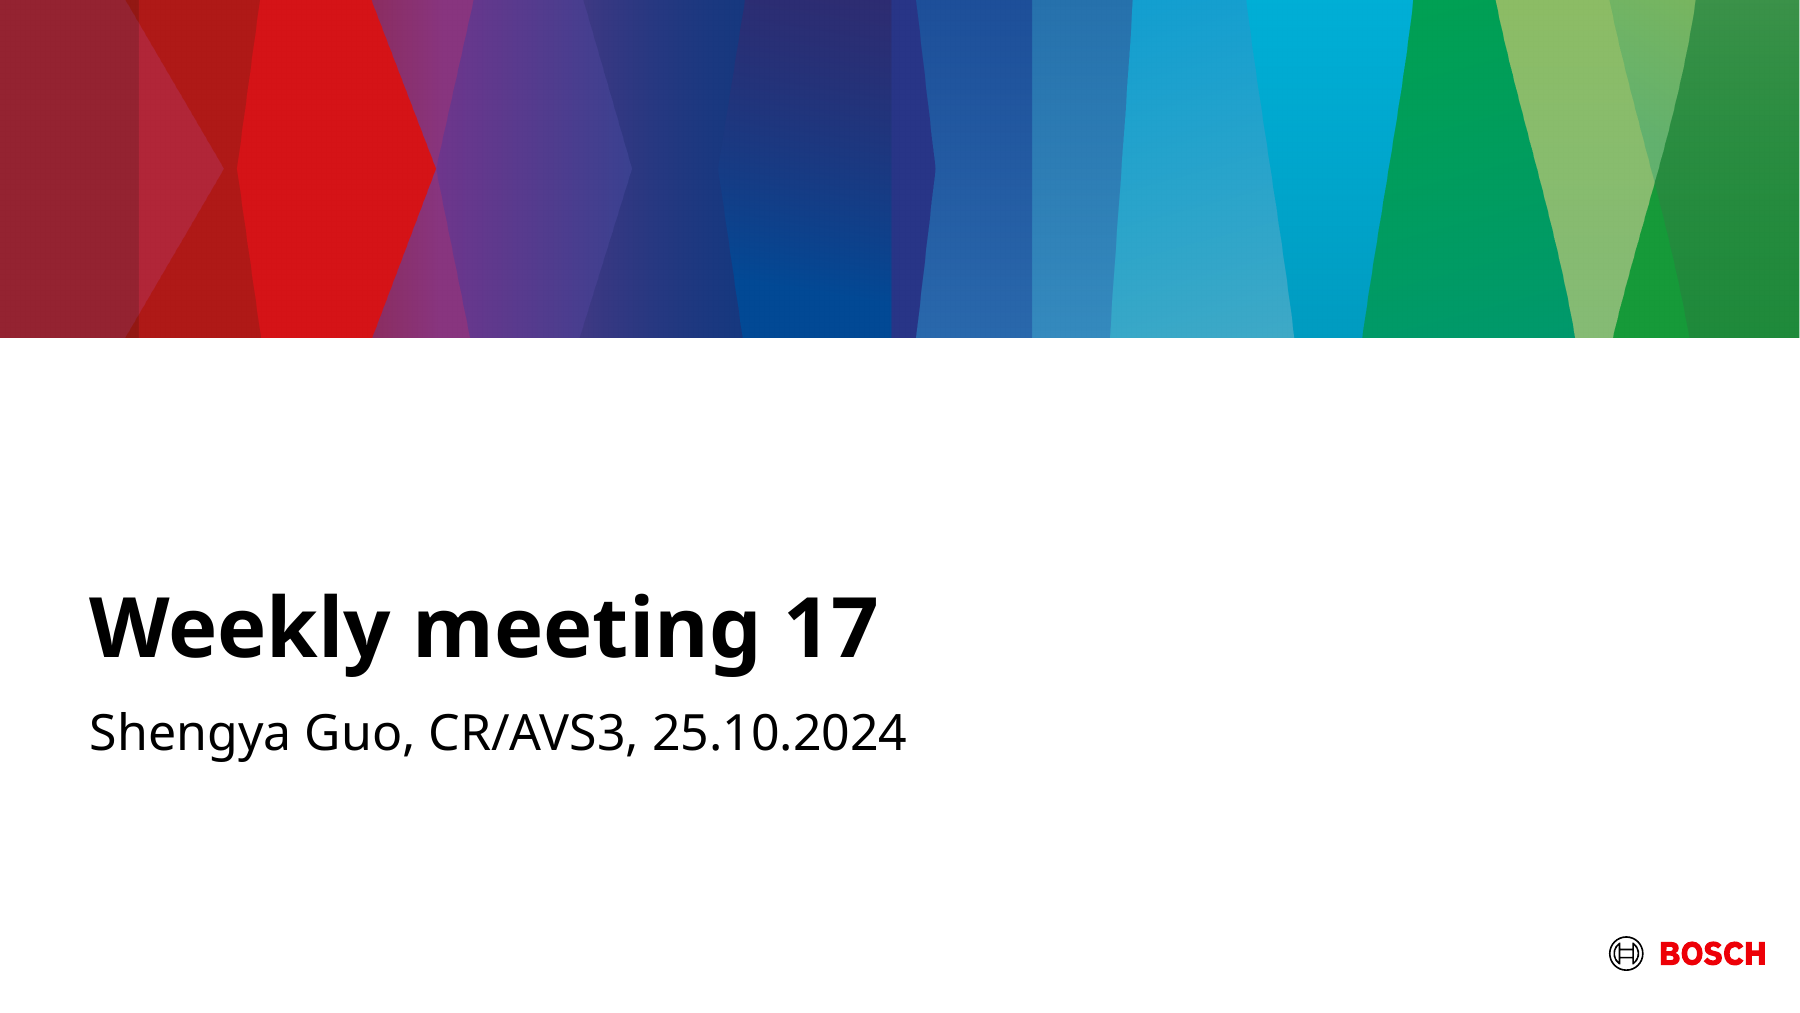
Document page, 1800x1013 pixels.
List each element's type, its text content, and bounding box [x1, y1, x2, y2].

list Shengya Guo, CR/AVS3, 25.10.2024 [89, 695, 1611, 902]
picture [0, 0, 1293, 338]
picture [1363, 0, 1800, 338]
title Weekly meeting 17 [89, 426, 1611, 675]
